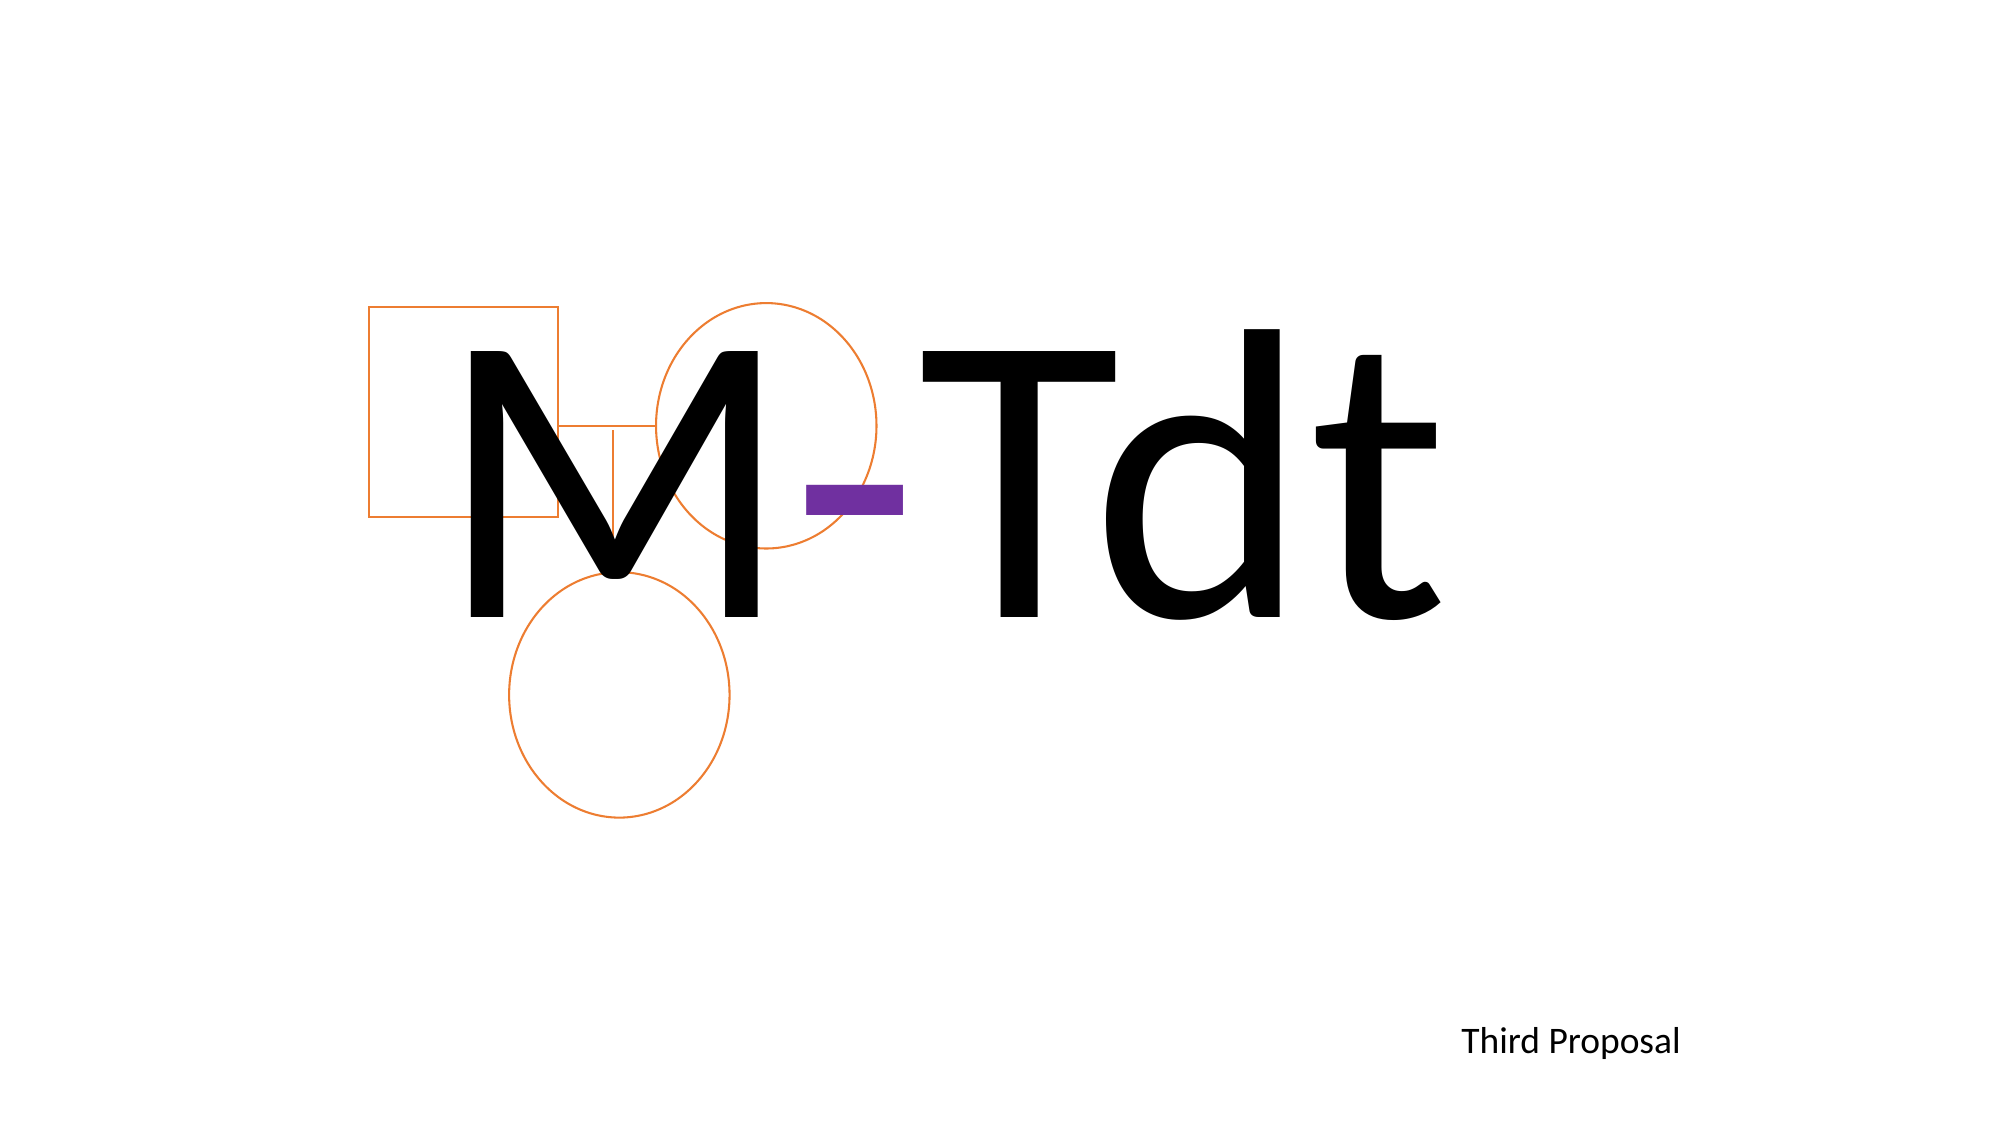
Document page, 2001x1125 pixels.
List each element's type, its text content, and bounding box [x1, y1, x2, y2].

text_box Third Proposal [1446, 1008, 2000, 1069]
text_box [368, 303, 877, 818]
text_box M-Tdt [422, 195, 1870, 708]
